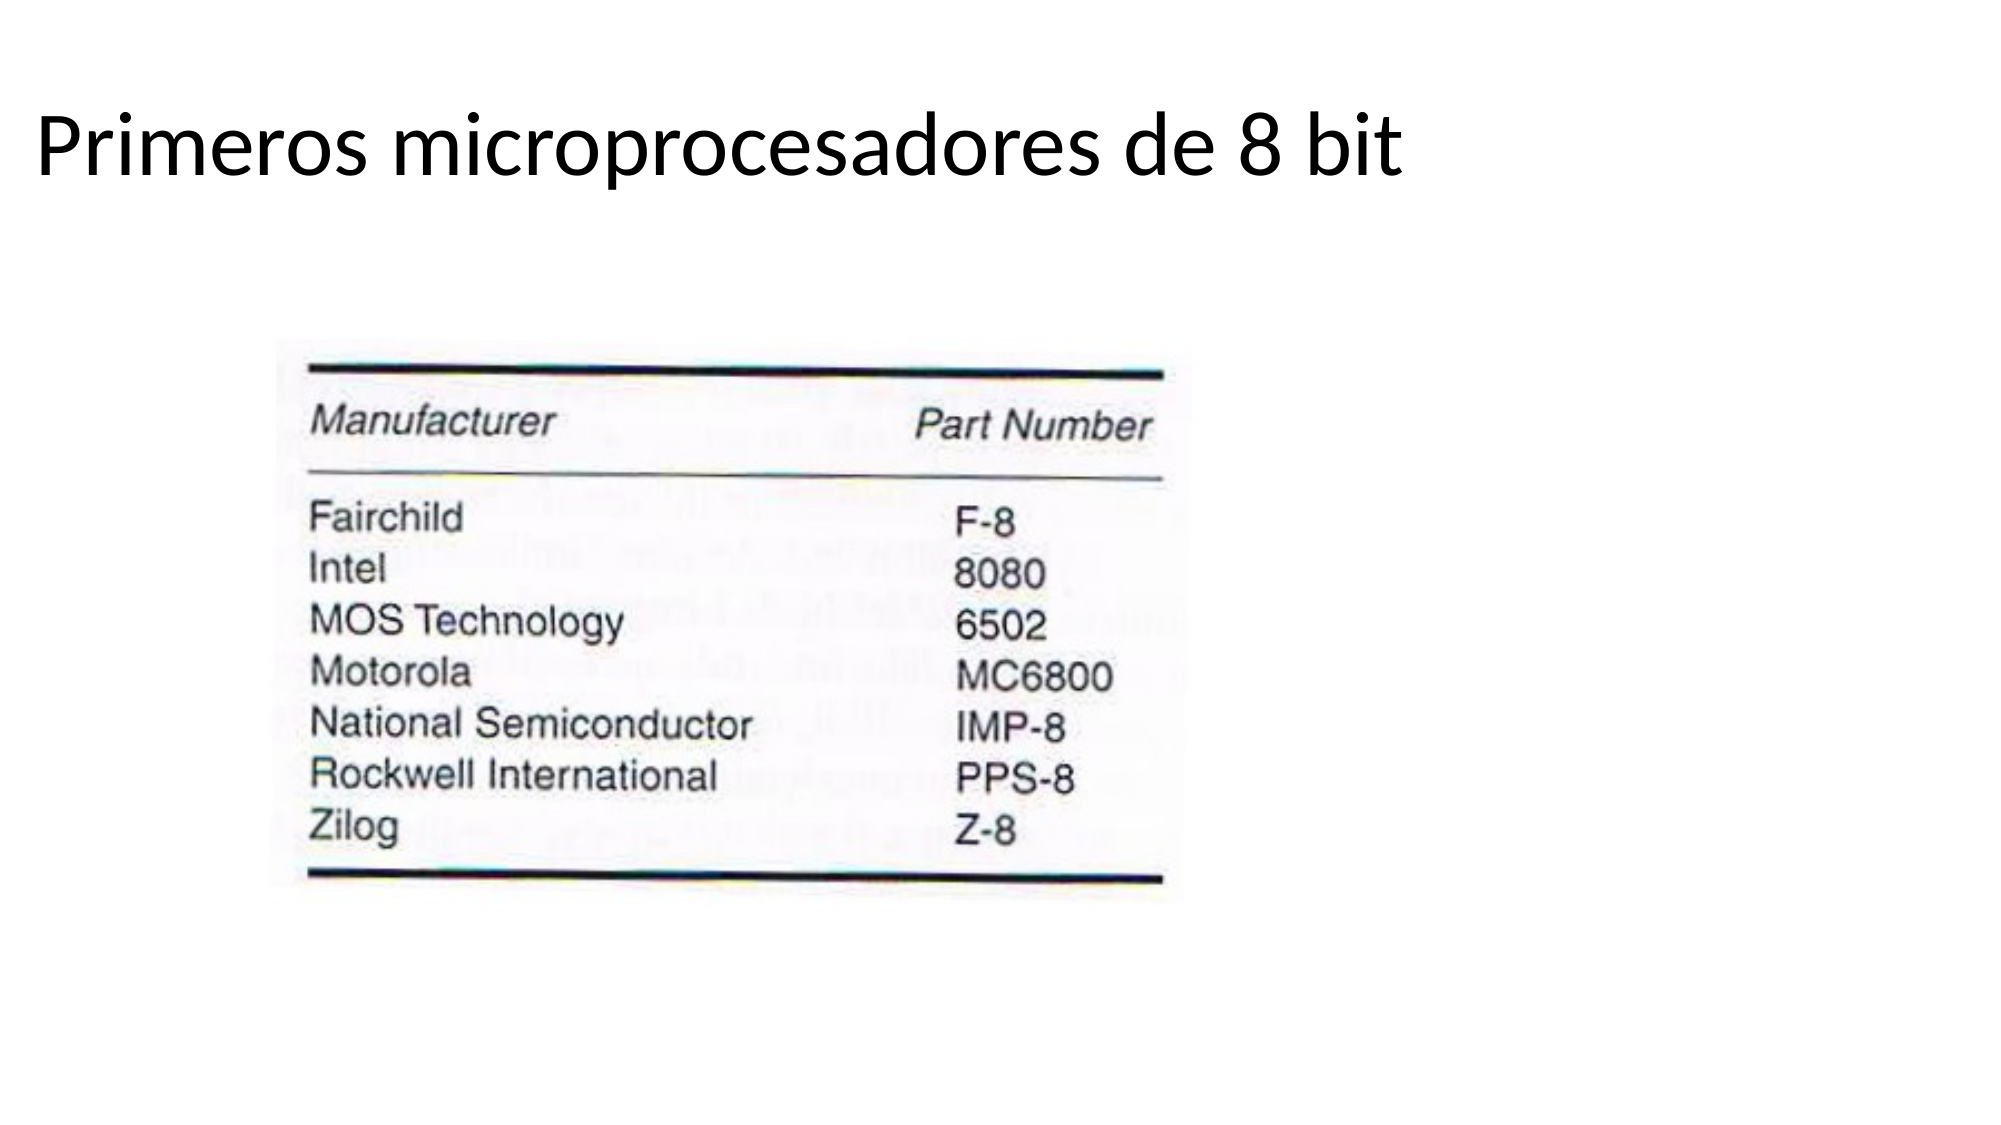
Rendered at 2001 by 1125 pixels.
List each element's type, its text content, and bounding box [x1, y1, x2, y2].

title Primeros microprocesadores de 8 bit [17, 45, 1425, 233]
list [268, 337, 1192, 906]
